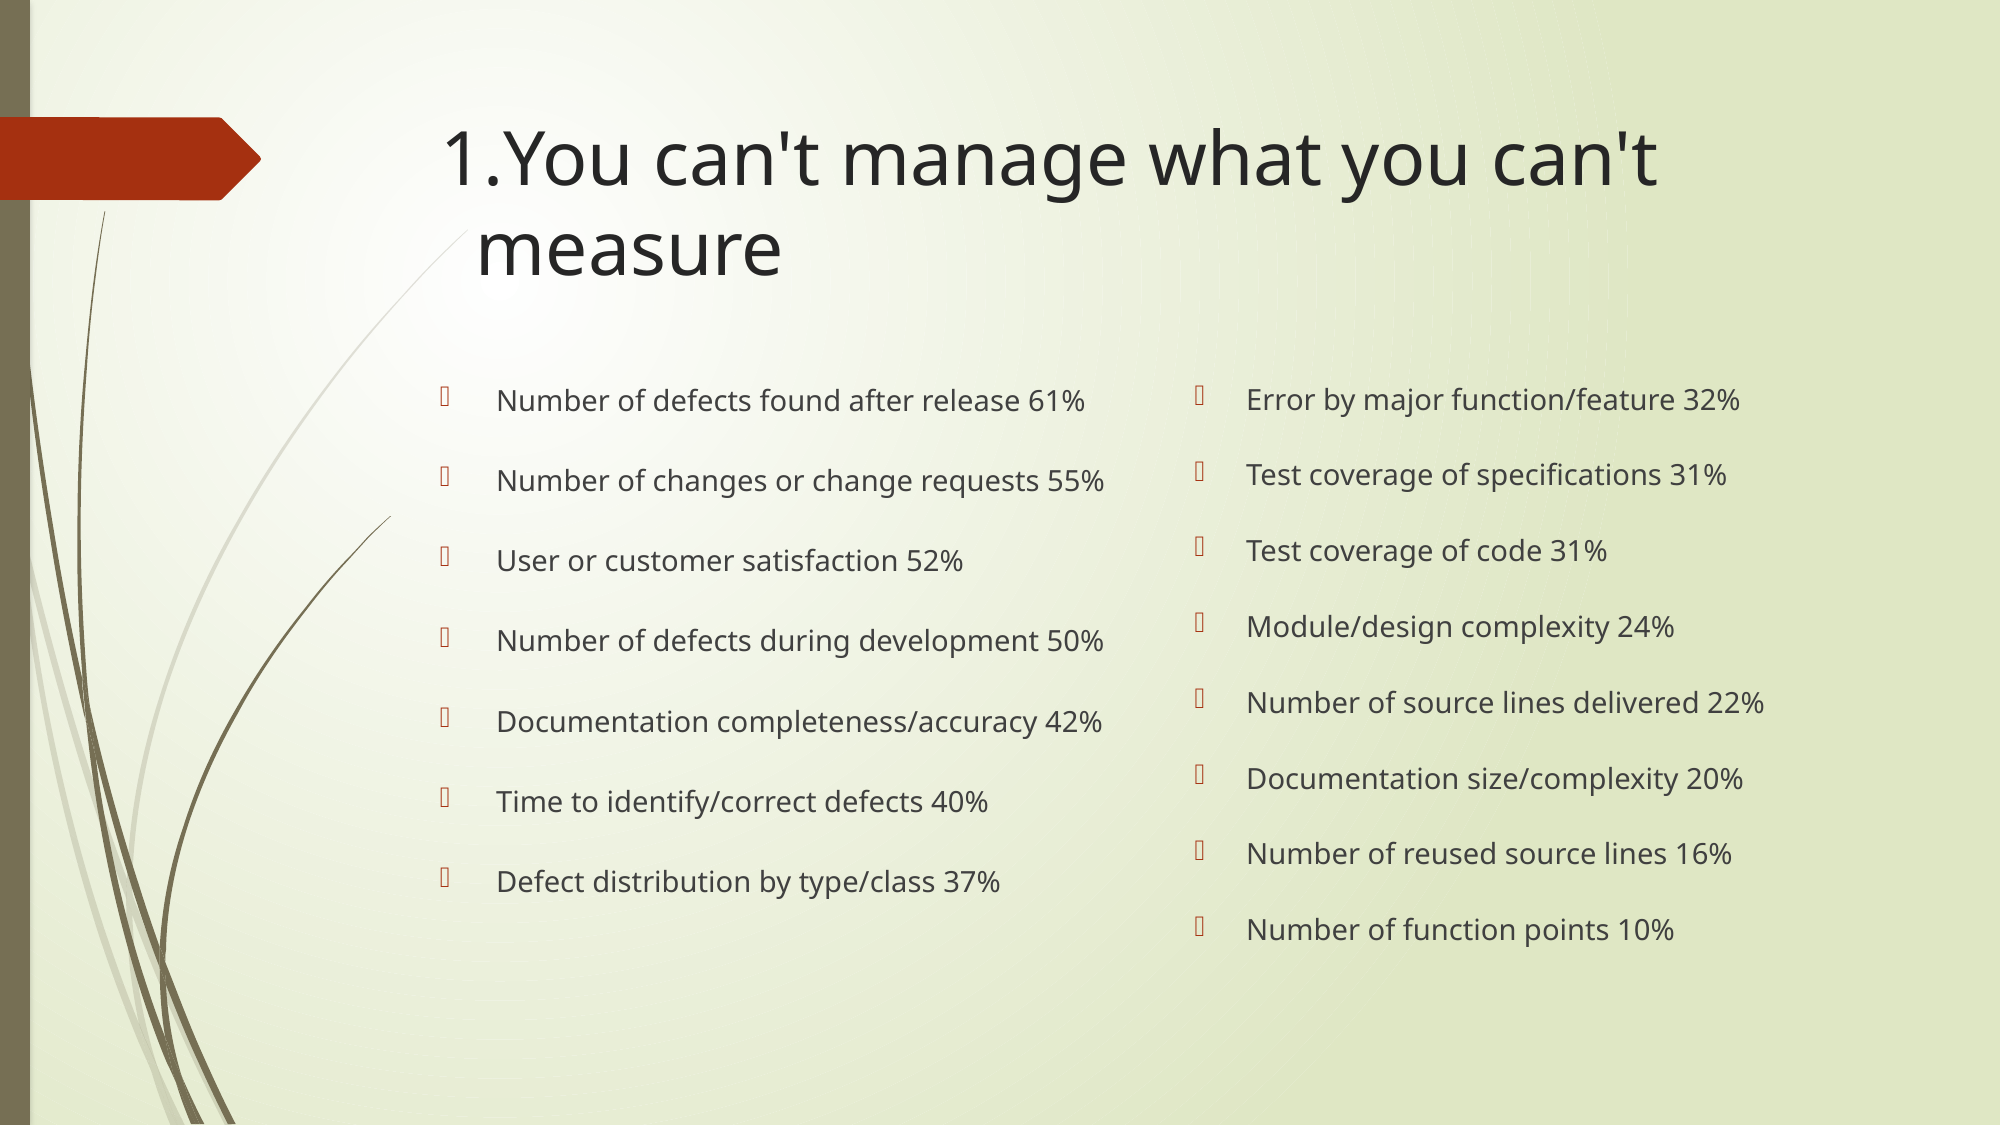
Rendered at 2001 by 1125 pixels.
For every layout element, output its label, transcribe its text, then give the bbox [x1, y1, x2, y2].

list Number of defects found after release 61% Number of changes or change requests 55% User or customer satisfaction 52% Number of defects during development 50% Documentation completeness/accuracy 42% Time to identify/correct defects 40% Defect distribution by type/class 37% [424, 350, 1199, 970]
list Error by major function/feature 32% Test coverage of specifications 31% Test coverage of code 31% Module/design complexity 24% Number of source lines delivered 22% Documentation size/complexity 20% Number of reused source lines 16% Number of function points 10% [1179, 348, 1888, 969]
title You can't manage what you can't measure [425, 102, 1888, 313]
